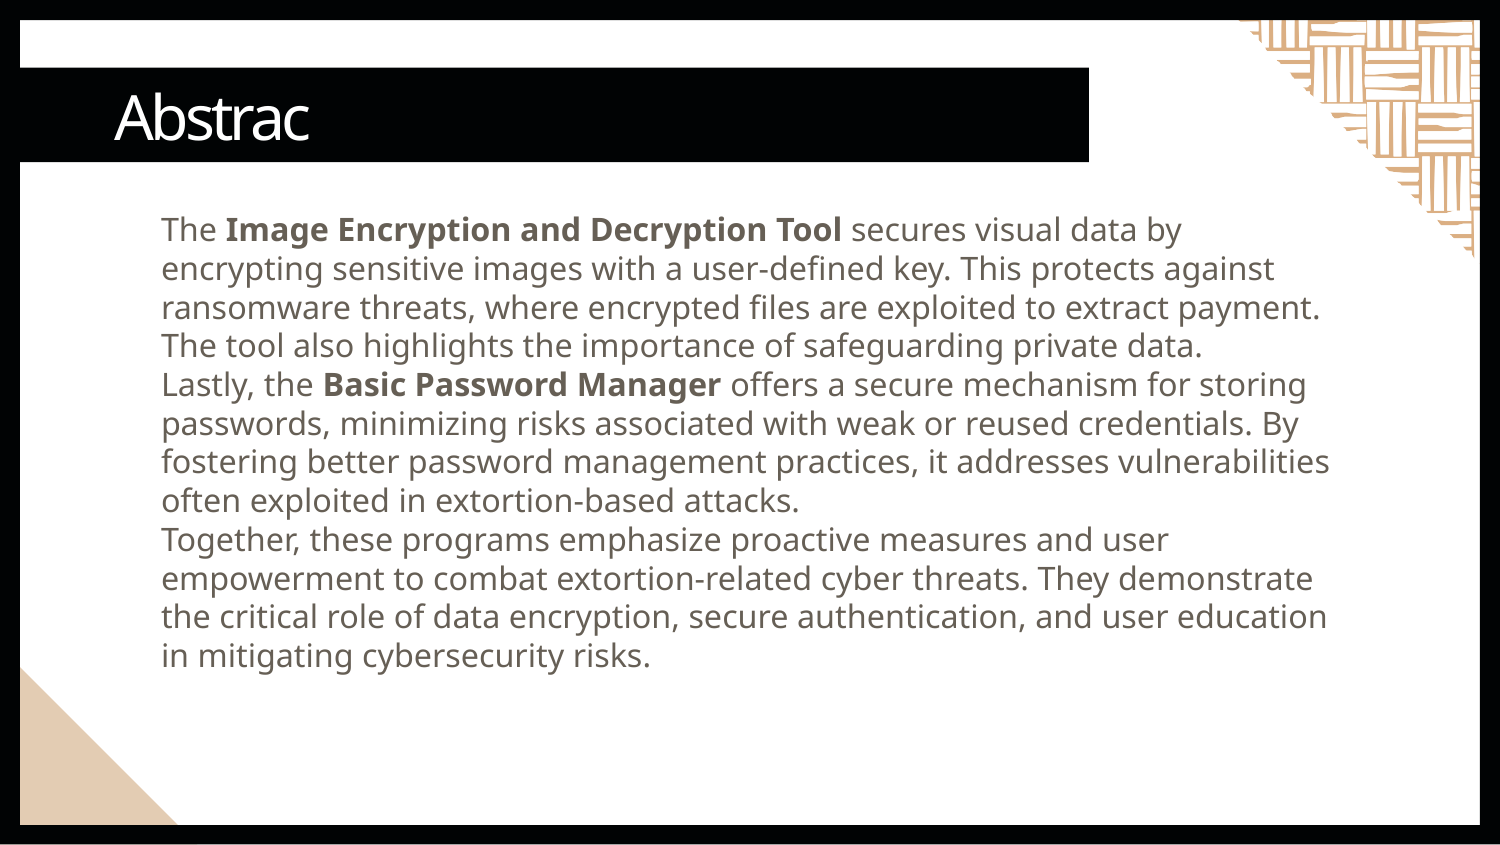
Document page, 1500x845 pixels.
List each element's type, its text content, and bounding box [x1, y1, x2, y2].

picture [1222, 0, 1499, 265]
text_box [20, 67, 1089, 163]
text_box [0, 0, 1500, 845]
list The Image Encryption and Decryption Tool secures visual data by encrypting sensitive images with a user-defined key. This protects against ransomware threats, where encrypted files are exploited to extract payment. The tool also highlights the importance of safeguarding private data. Lastly, the Basic Password Manager offers a secure mechanism for storing passwords, minimizing risks associated with weak or reused credentials. By fostering better password management practices, it addresses vulnerabilities often exploited in extortion-based attacks. Together, these programs emphasize proactive measures and user empowerment to combat extortion-related cyber threats. They demonstrate the critical role of data encryption, secure authentication, and user education in mitigating cybersecurity risks. [161, 207, 1346, 685]
text_box [20, 667, 178, 825]
title Abstract [112, 75, 312, 229]
